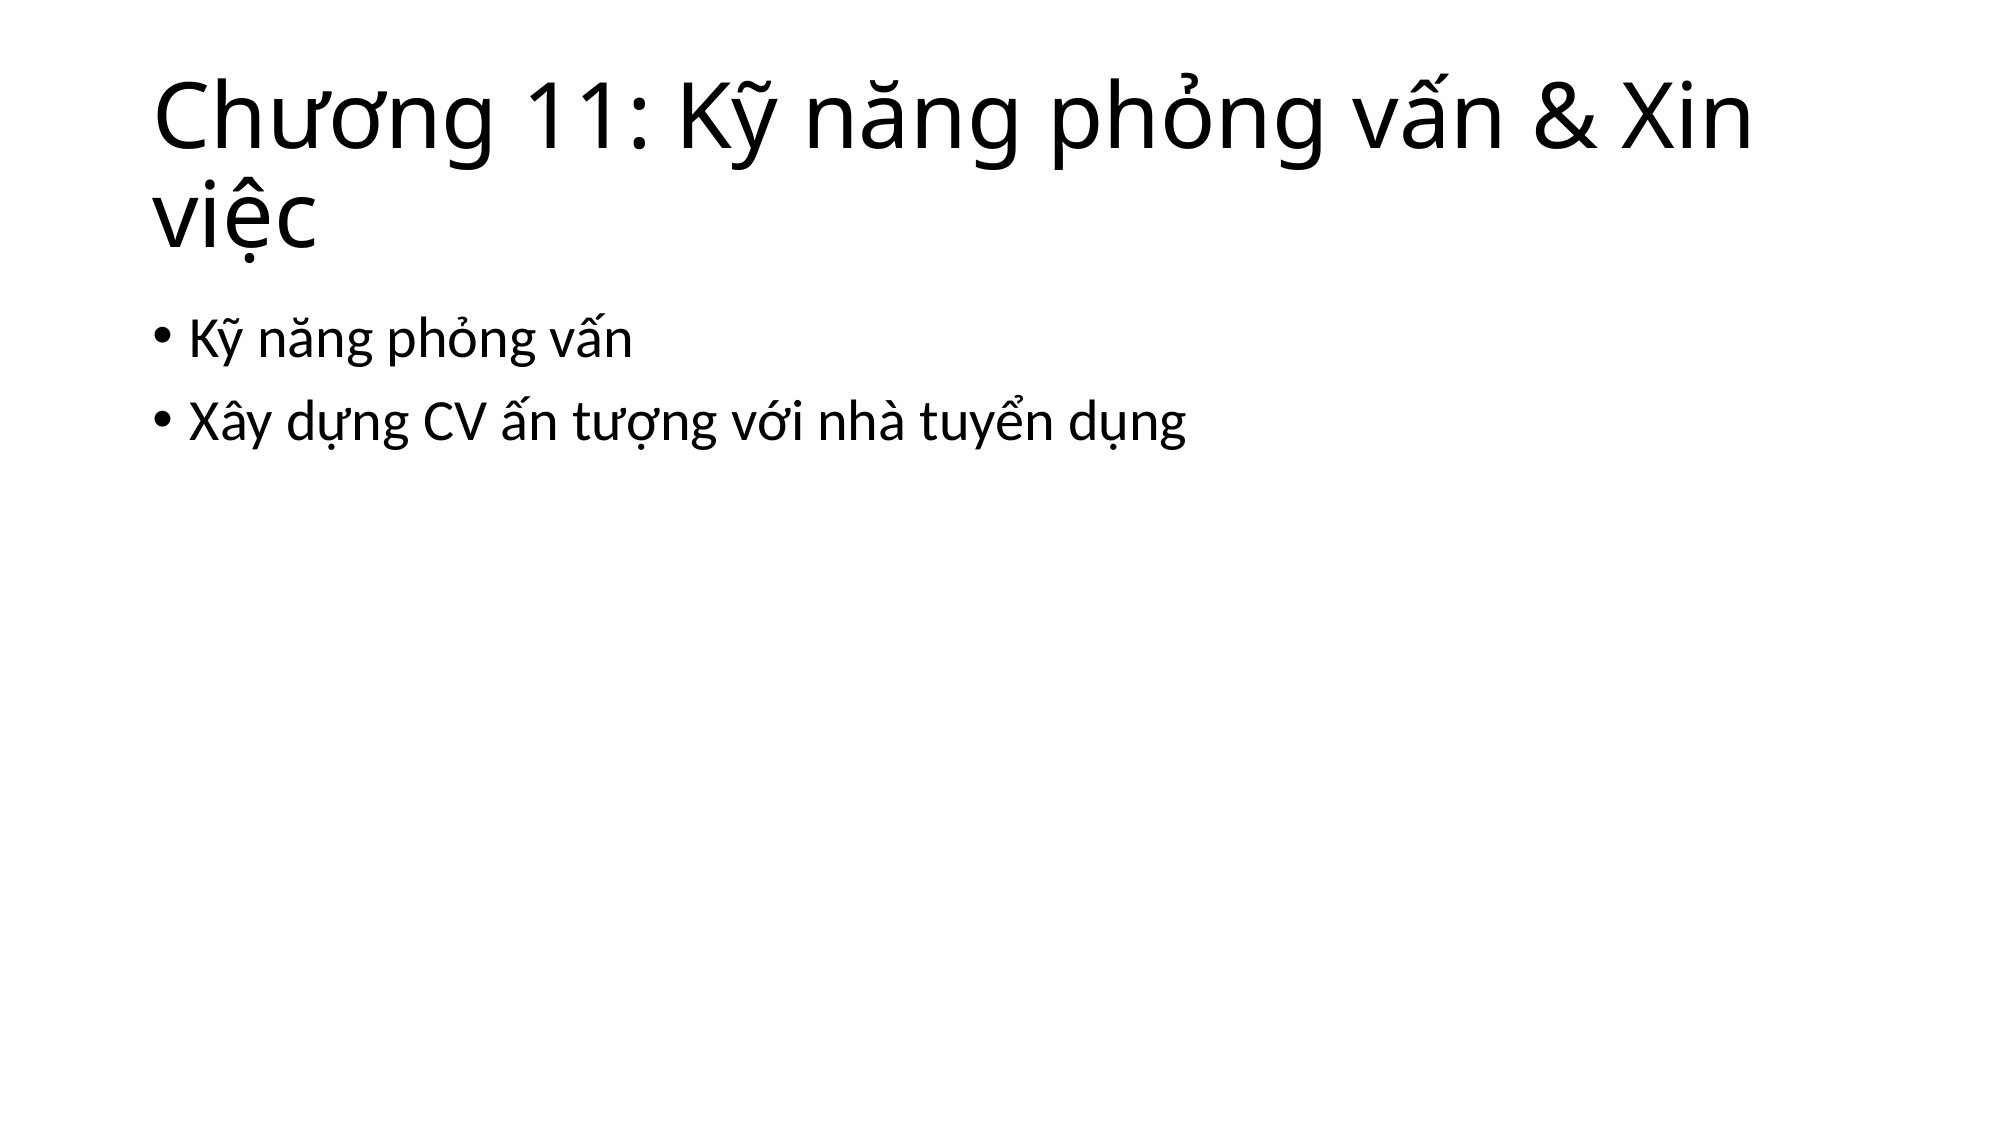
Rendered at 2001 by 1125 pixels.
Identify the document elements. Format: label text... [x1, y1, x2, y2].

title Chương 11: Kỹ năng phỏng vấn & Xin việc [137, 59, 1863, 278]
list Kỹ năng phỏng vấn Xây dựng CV ấn tượng với nhà tuyển dụng [137, 299, 1863, 1014]
